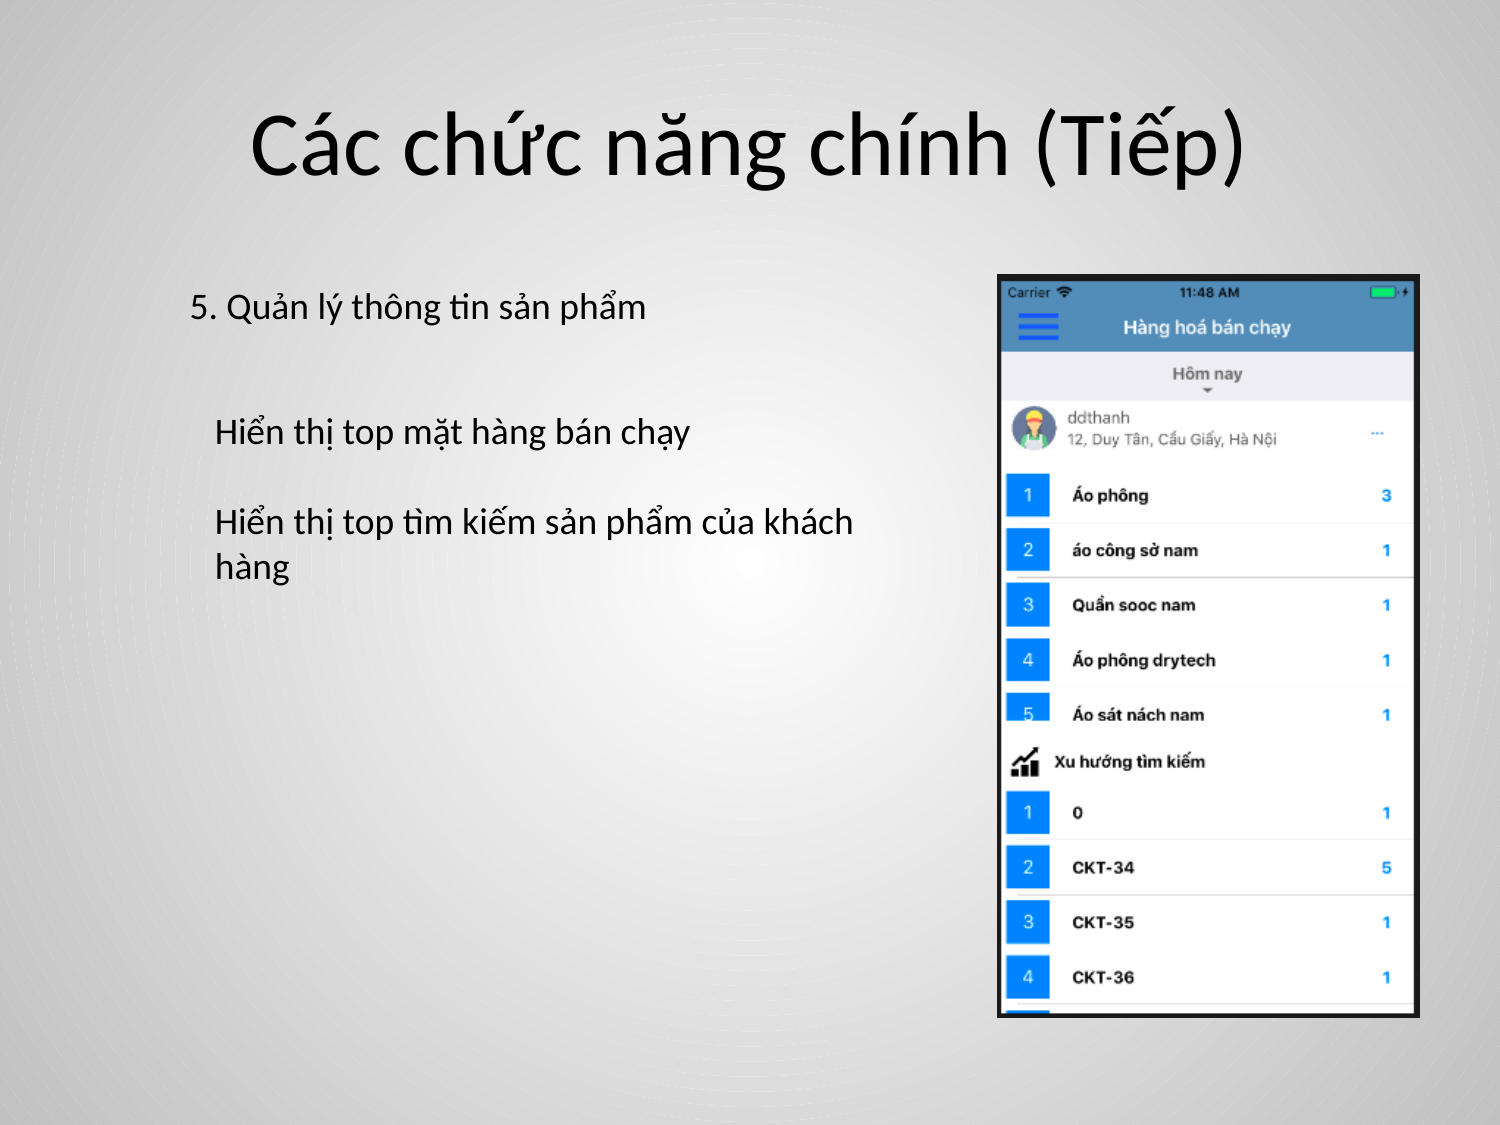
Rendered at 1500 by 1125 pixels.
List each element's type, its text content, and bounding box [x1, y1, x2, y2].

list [997, 274, 1421, 1018]
title Các chức năng chính (Tiếp) [74, 44, 1426, 233]
text_box 5. Quản lý thông tin sản phẩm [174, 274, 925, 335]
text_box Hiển thị top mặt hàng bán chạy Hiển thị top tìm kiếm sản phẩm của khách hàng [199, 399, 950, 595]
